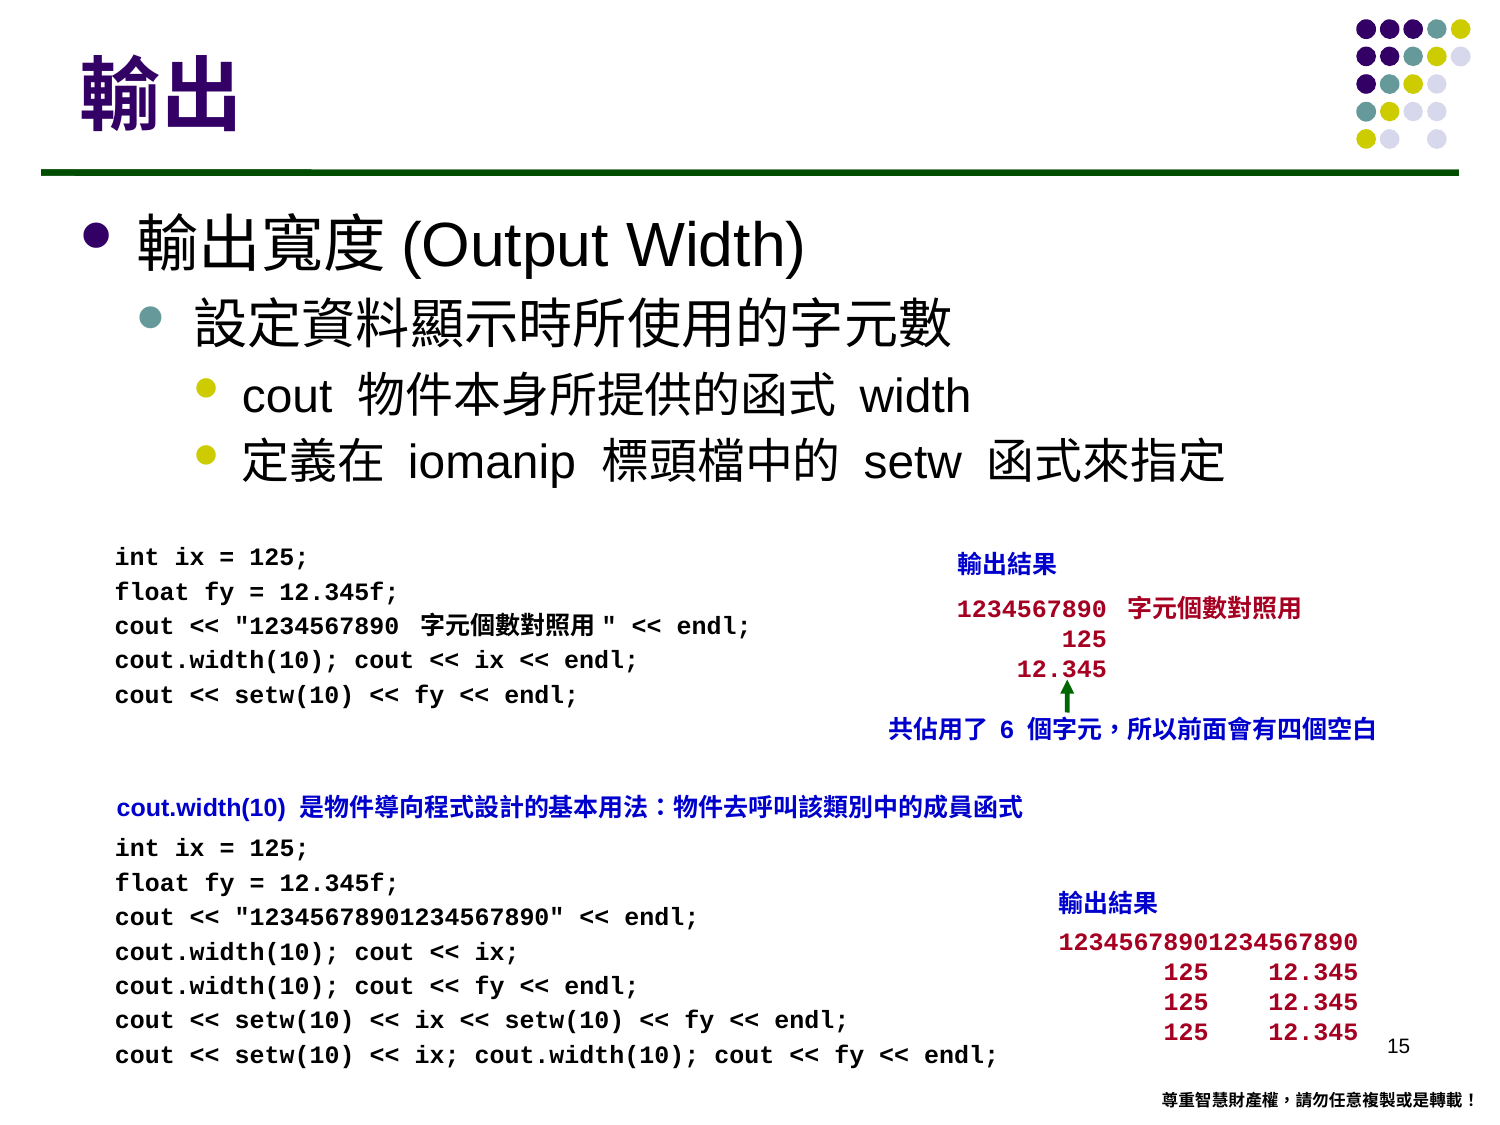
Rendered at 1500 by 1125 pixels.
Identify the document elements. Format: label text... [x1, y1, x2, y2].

text_box 輸出結果 [942, 541, 1073, 587]
text_box 1234567890 字元個數對照用 125 12.345 [942, 585, 1391, 690]
text_box 輸出結果 [1043, 880, 1174, 925]
text_box 共佔用了 6 個字元，所以前面會有四個空白 [873, 705, 1392, 751]
text_box [1061, 679, 1074, 713]
list 輸出寬度(Output Width) 設定資料顯示時所使用的字元數 cout 物件本身所提供的函式 width 定義在 iomanip 標頭檔中的 setw 函式來指定 [64, 196, 1416, 508]
text_box 12345678901234567890 125 12.345 125 12.345 125 12.345 [1043, 918, 1400, 1053]
text_box cout.width(10) 是物件導向程式設計的基本用法：物件去呼叫該類別中的成員函式 [101, 783, 1039, 829]
slide_number 14 [1074, 1024, 1426, 1101]
text_box int ix = 125; float fy = 12.345f; cout << "12345678901234567890" << endl; cout.width(10); cout << ix; cout.width(10); cout << fy << endl; cout << setw(10) << ix << setw(10) << fy << endl; cout << setw(10) << ix; cout.width(10); cout << fy << endl; [99, 819, 1057, 1076]
title 輸出 [64, 42, 1303, 149]
text_box int ix = 125; float fy = 12.345f; cout << "1234567890 字元個數對照用" << endl; cout.width(10); cout << ix << endl; cout << setw(10) << fy << endl; [99, 528, 850, 716]
